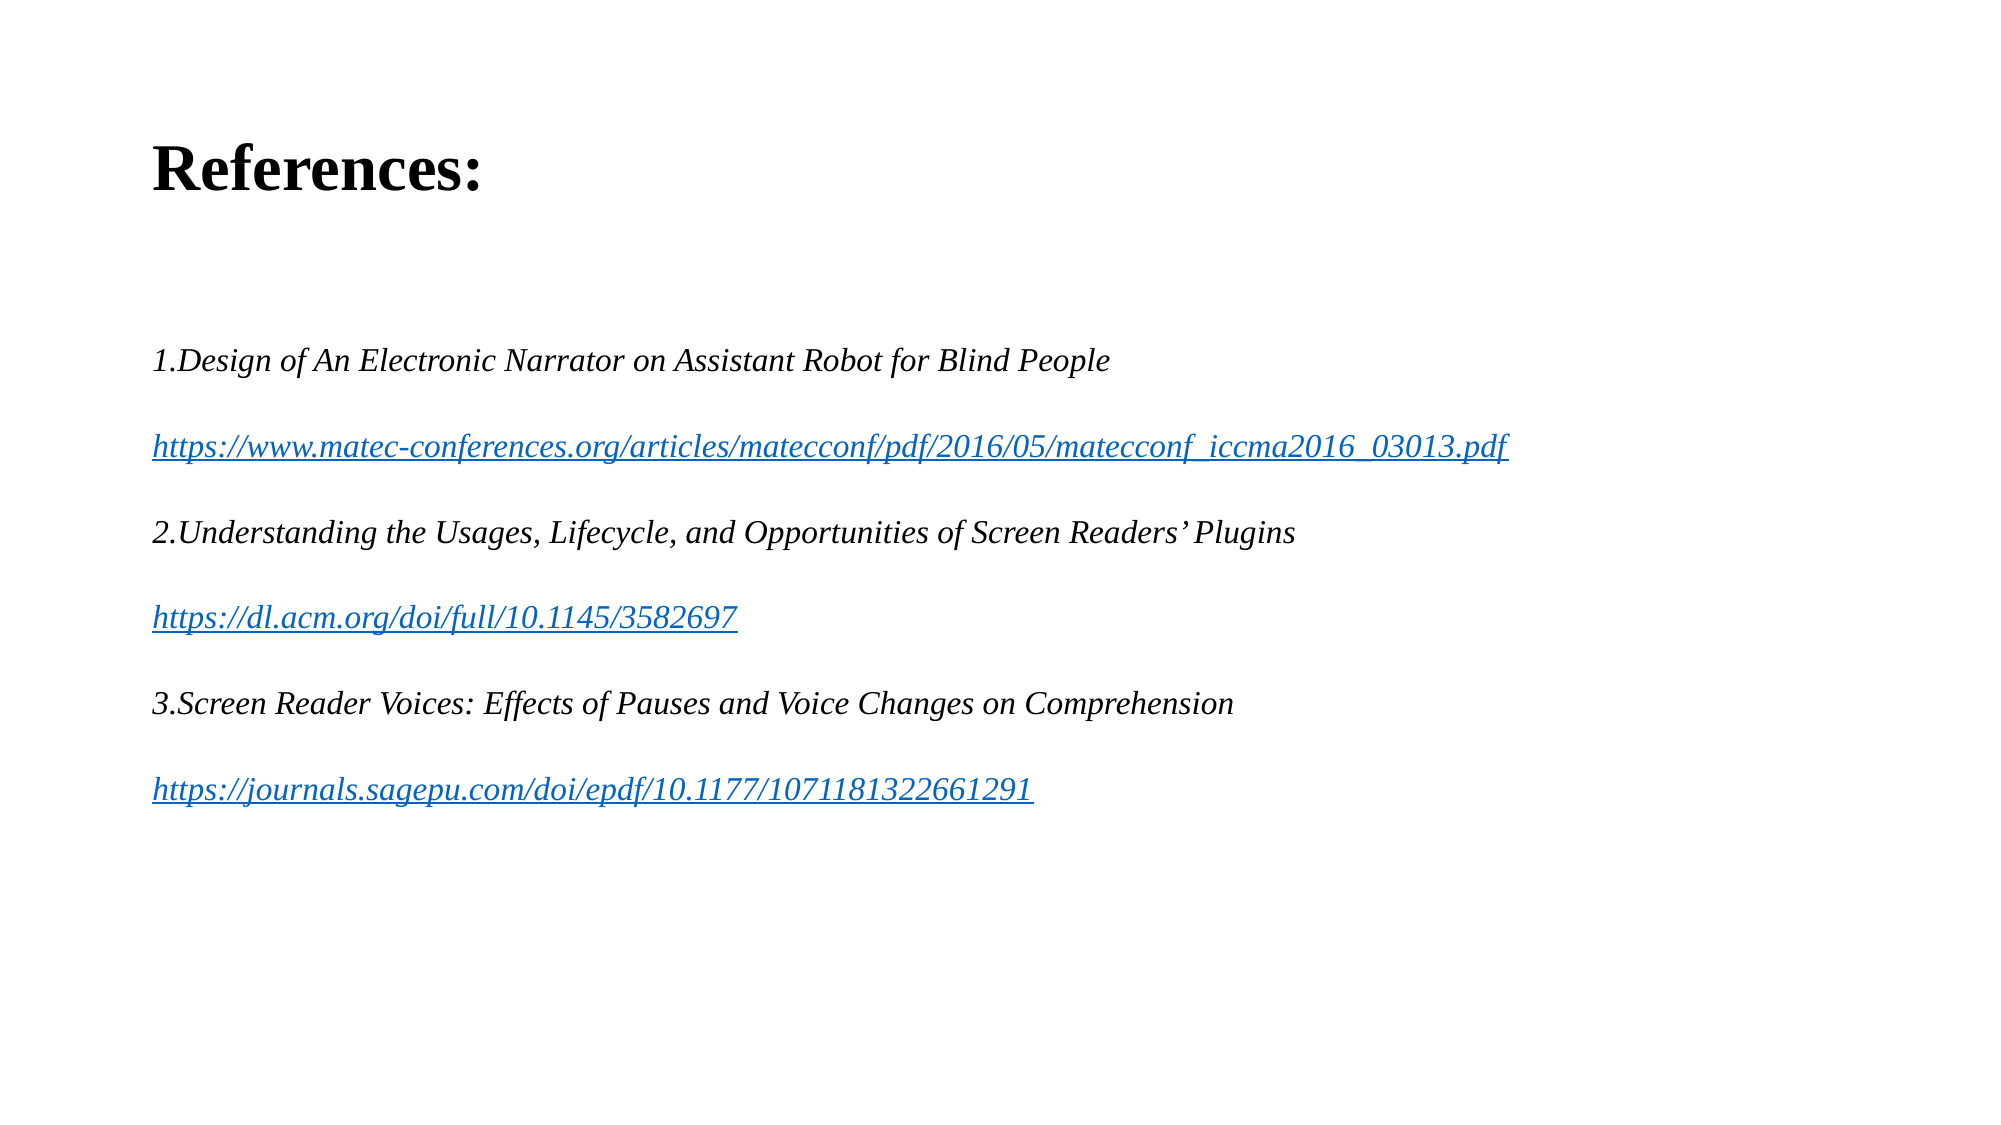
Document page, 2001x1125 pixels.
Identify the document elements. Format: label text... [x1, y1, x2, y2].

list 1.Design of An Electronic Narrator on Assistant Robot for Blind People https://www.matec-conferences.org/articles/matecconf/pdf/2016/05/matecconf_iccma2016_03013.pdf 2.Understanding the Usages, Lifecycle, and Opportunities of Screen Readers’ Plugins https://dl.acm.org/doi/full/10.1145/3582697 3.Screen Reader Voices: Effects of Pauses and Voice Changes on Comprehension https://journals.sagepu.com/doi/epdf/10.1177/1071181322661291 [137, 299, 1863, 1014]
title References: [137, 59, 1863, 278]
